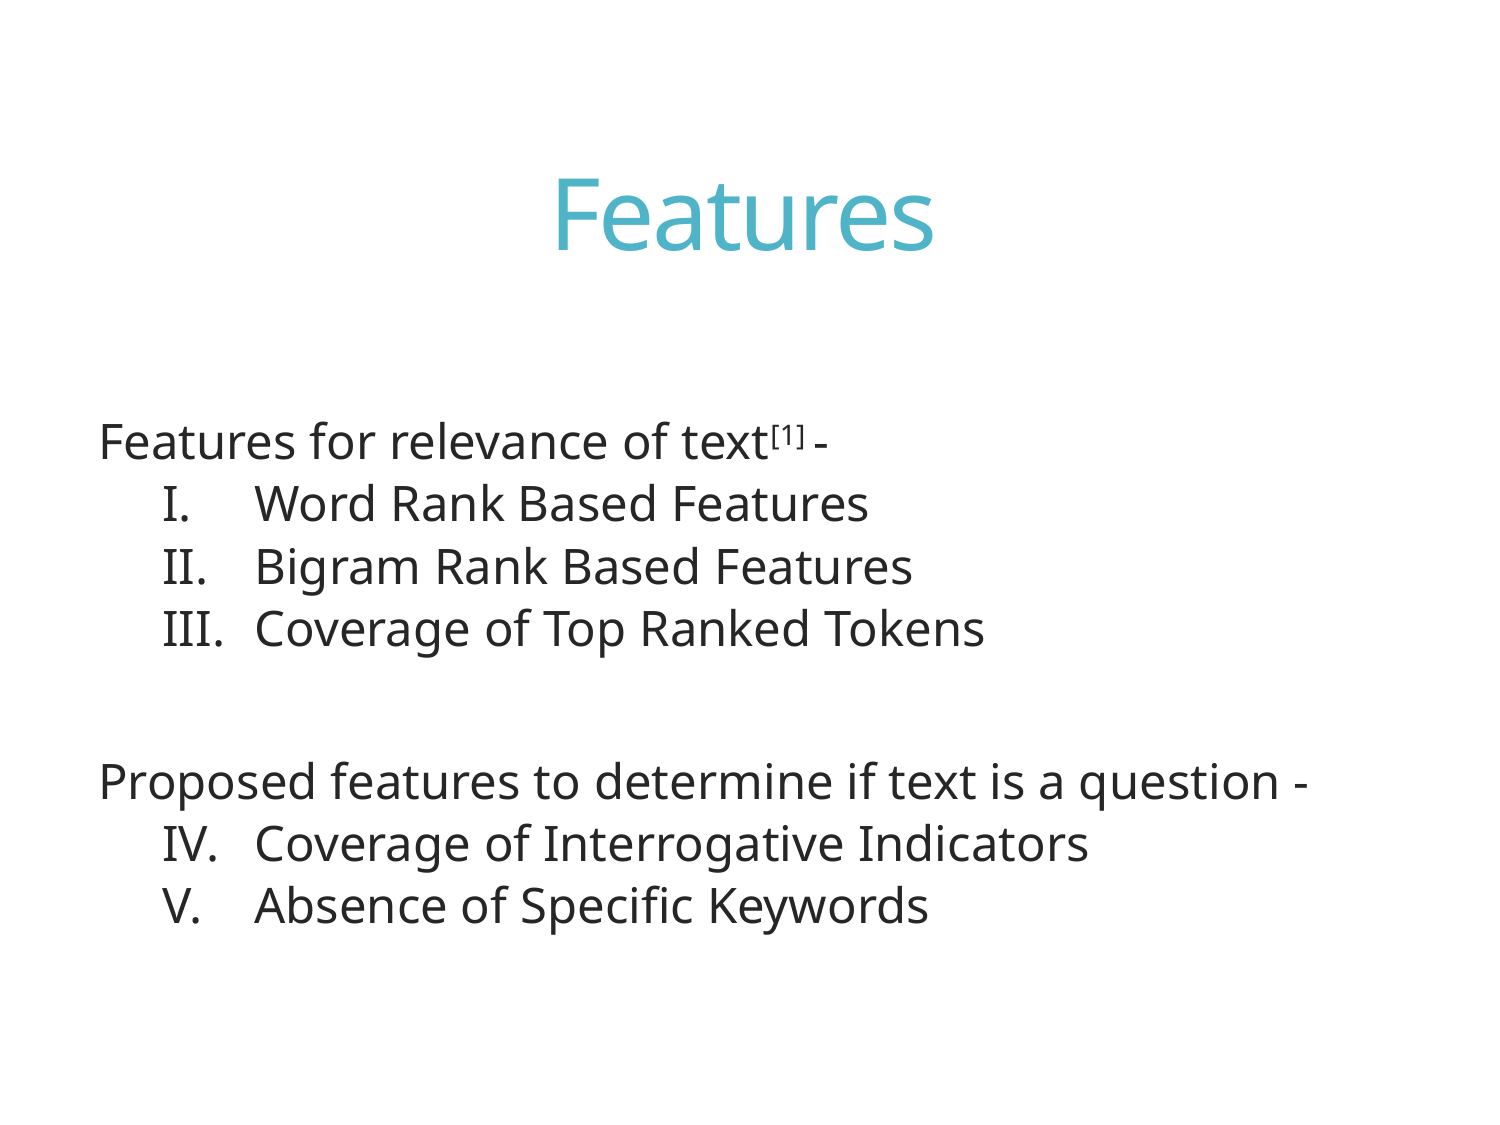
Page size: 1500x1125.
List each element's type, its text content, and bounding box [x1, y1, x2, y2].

title Features [80, 81, 1407, 354]
list Features for relevance of text[1] - Word Rank Based Features Bigram Rank Based Features Coverage of Top Ranked Tokens Proposed features to determine if text is a question - Coverage of Interrogative Indicators Absence of Specific Keywords [83, 326, 1407, 945]
